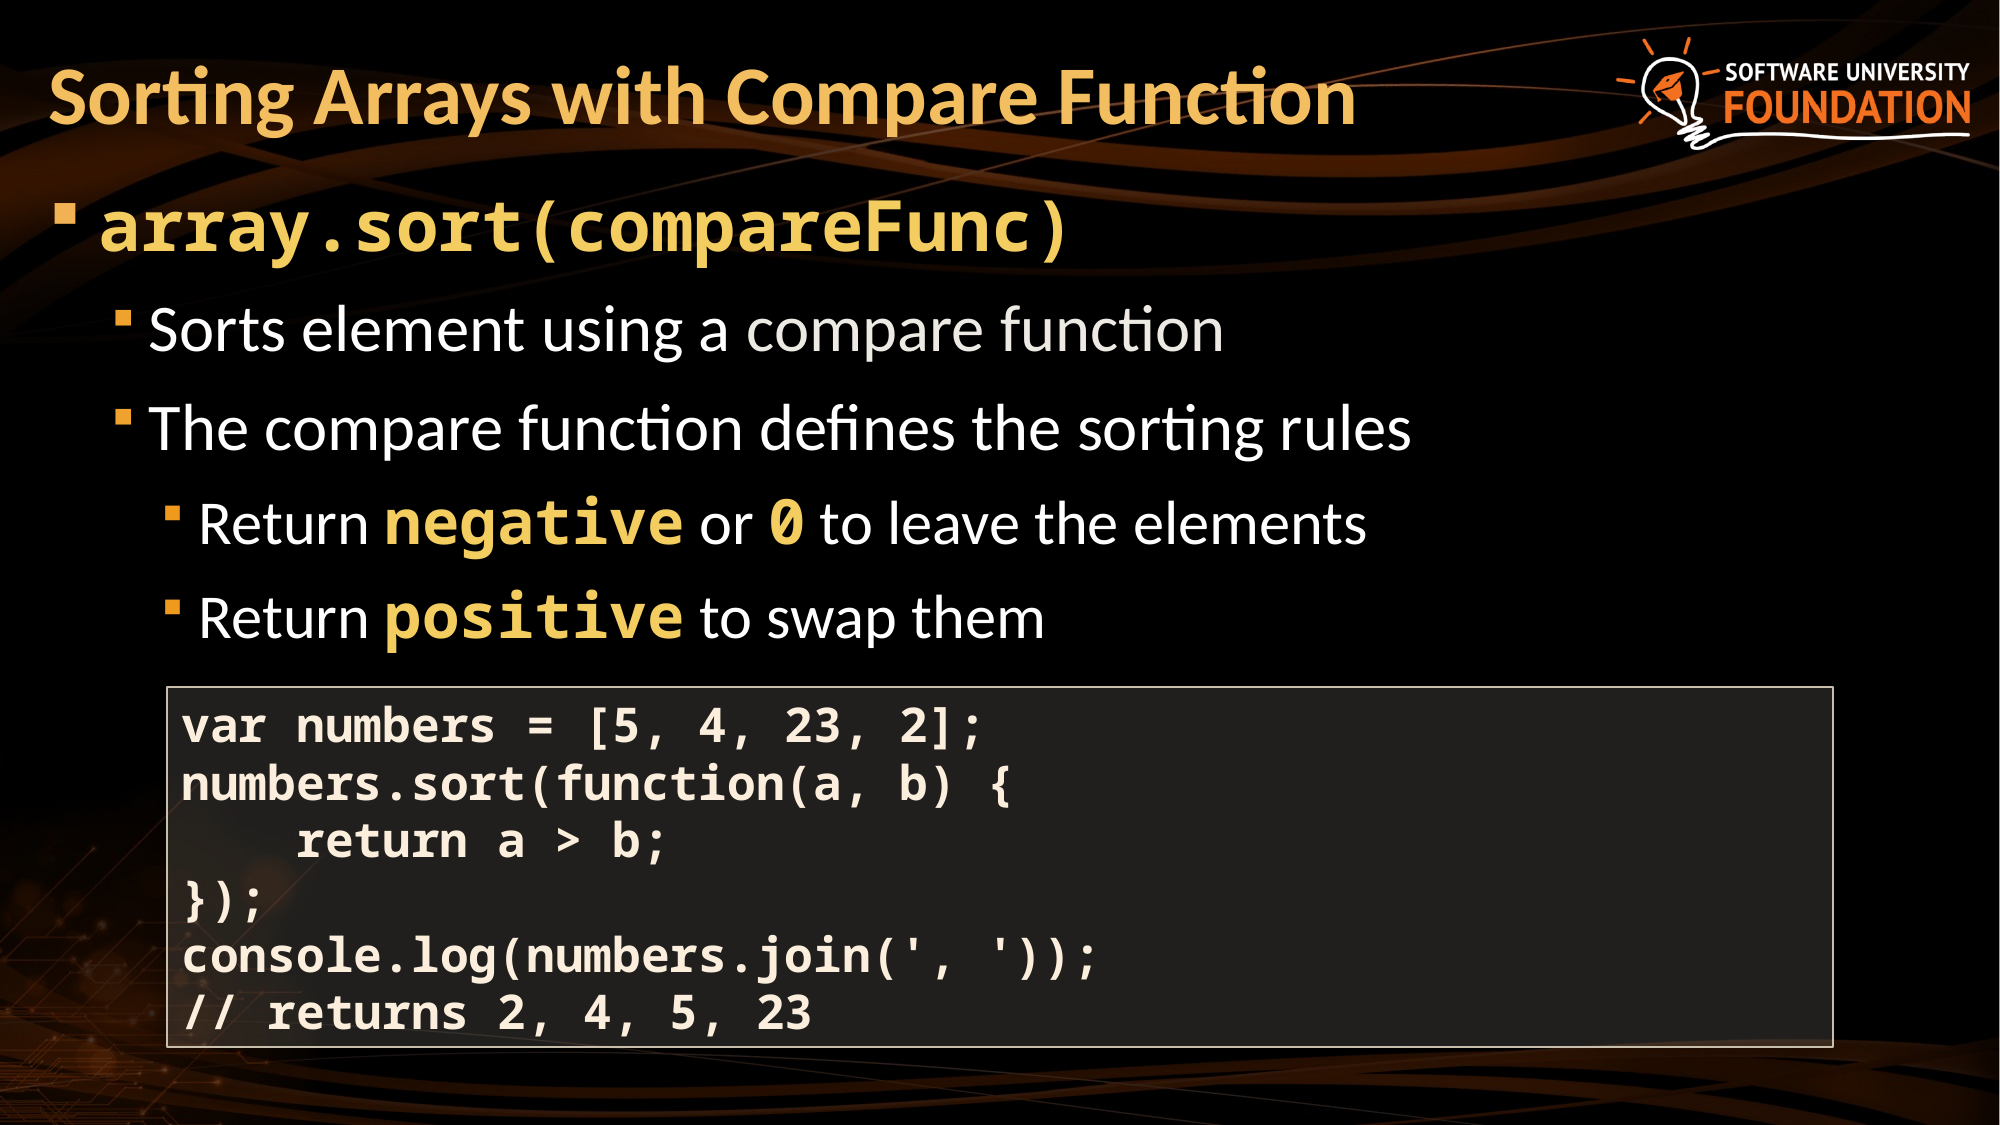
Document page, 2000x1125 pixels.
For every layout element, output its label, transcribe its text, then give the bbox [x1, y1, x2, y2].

picture [0, 0, 2000, 1125]
text_box var numbers = [5, 4, 23, 2]; numbers.sort(function(a, b) { return a > b; }); console.log(numbers.join(', ')); // returns 2, 4, 5, 23 [166, 687, 1833, 1047]
title Sorting Arrays with Compare Function [30, 6, 1602, 189]
list array.sort(compareFunc) Sorts element using a compare function The compare function defines the sorting rules Return negative or 0 to leave the elements Return positive to swap them [31, 174, 1968, 1089]
